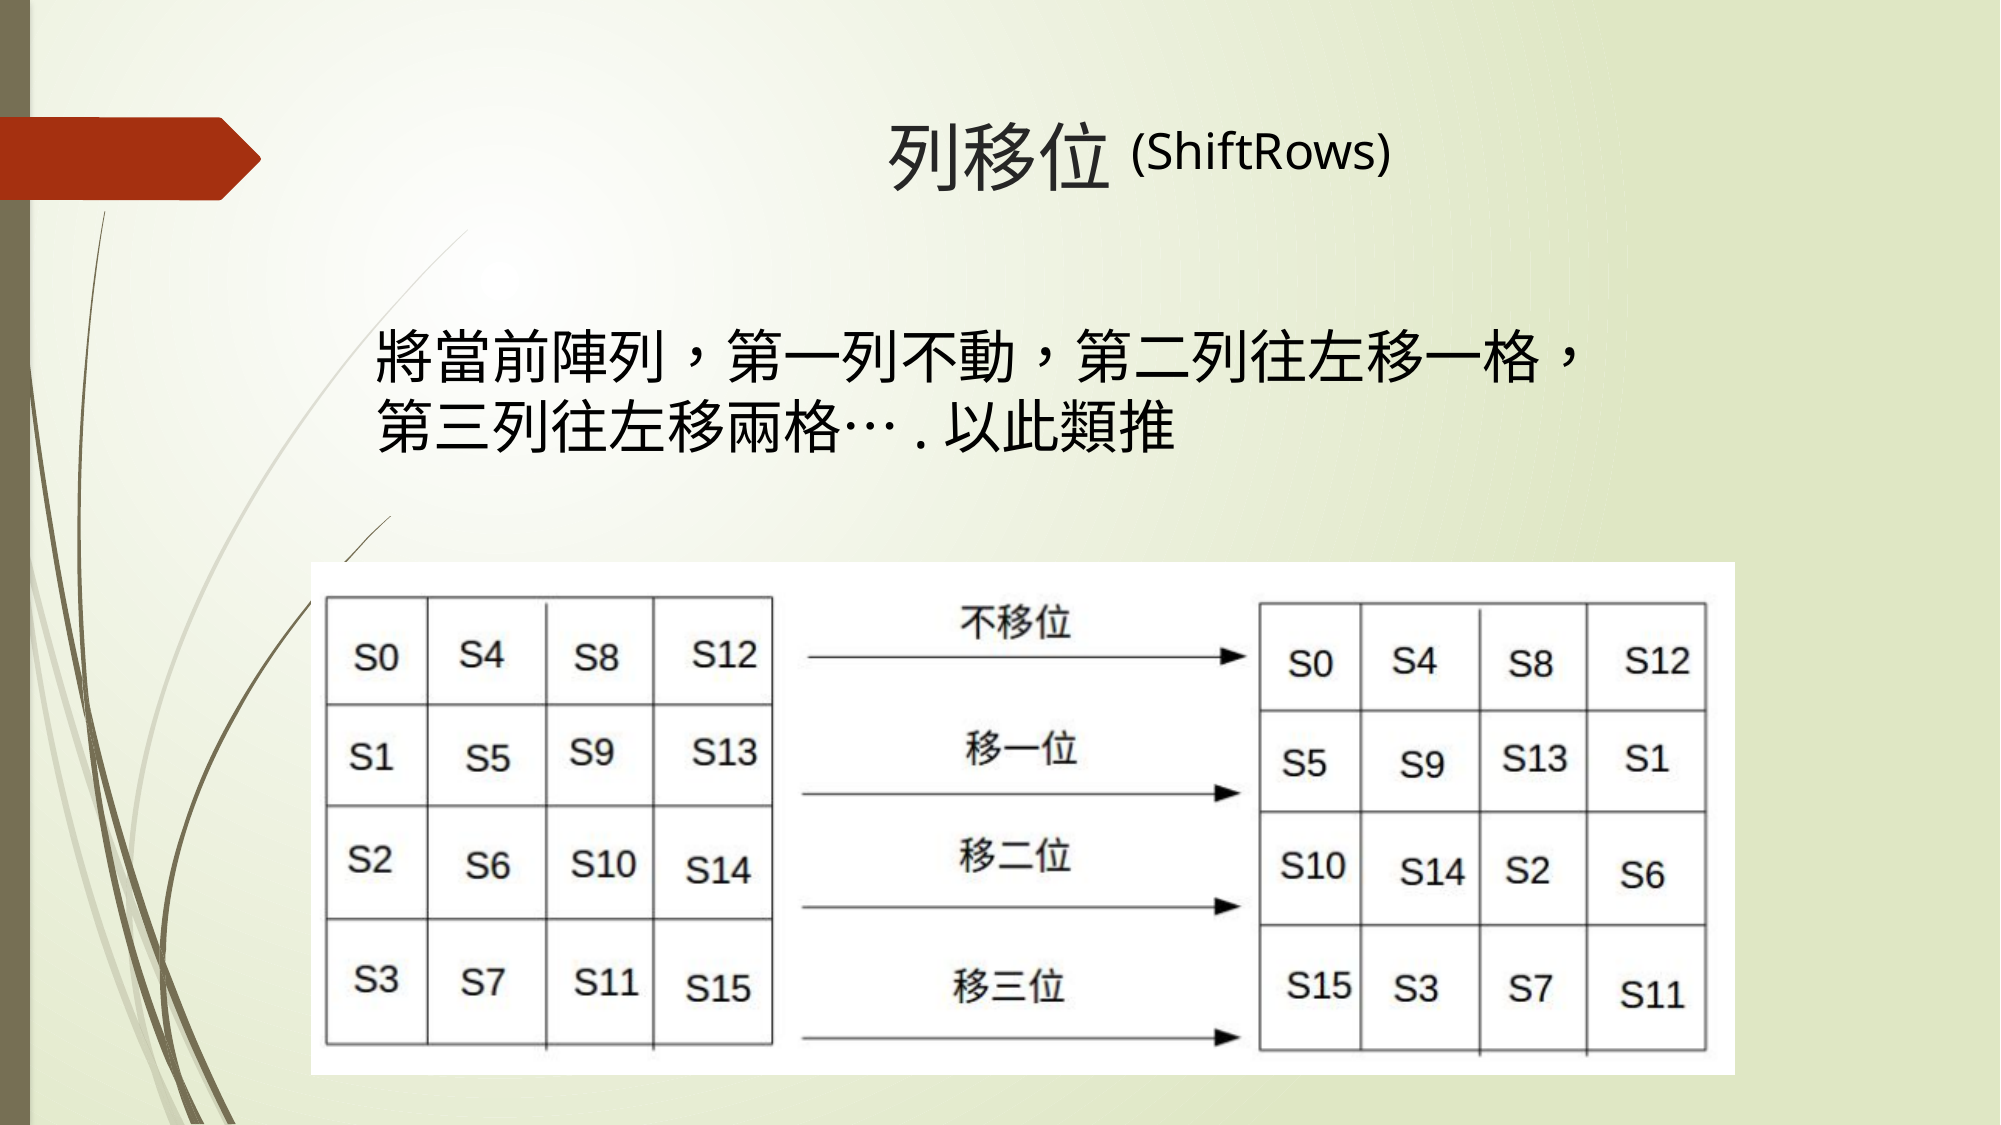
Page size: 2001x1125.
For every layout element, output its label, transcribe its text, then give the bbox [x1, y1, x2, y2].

text_box (ShiftRows) [1116, 111, 1407, 187]
text_box 將當前陣列，第一列不動，第二列往左移一格， 第三列往左移兩格….以此類推 [361, 312, 1686, 468]
title 列移位 [0, 102, 2000, 313]
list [311, 562, 1736, 1075]
